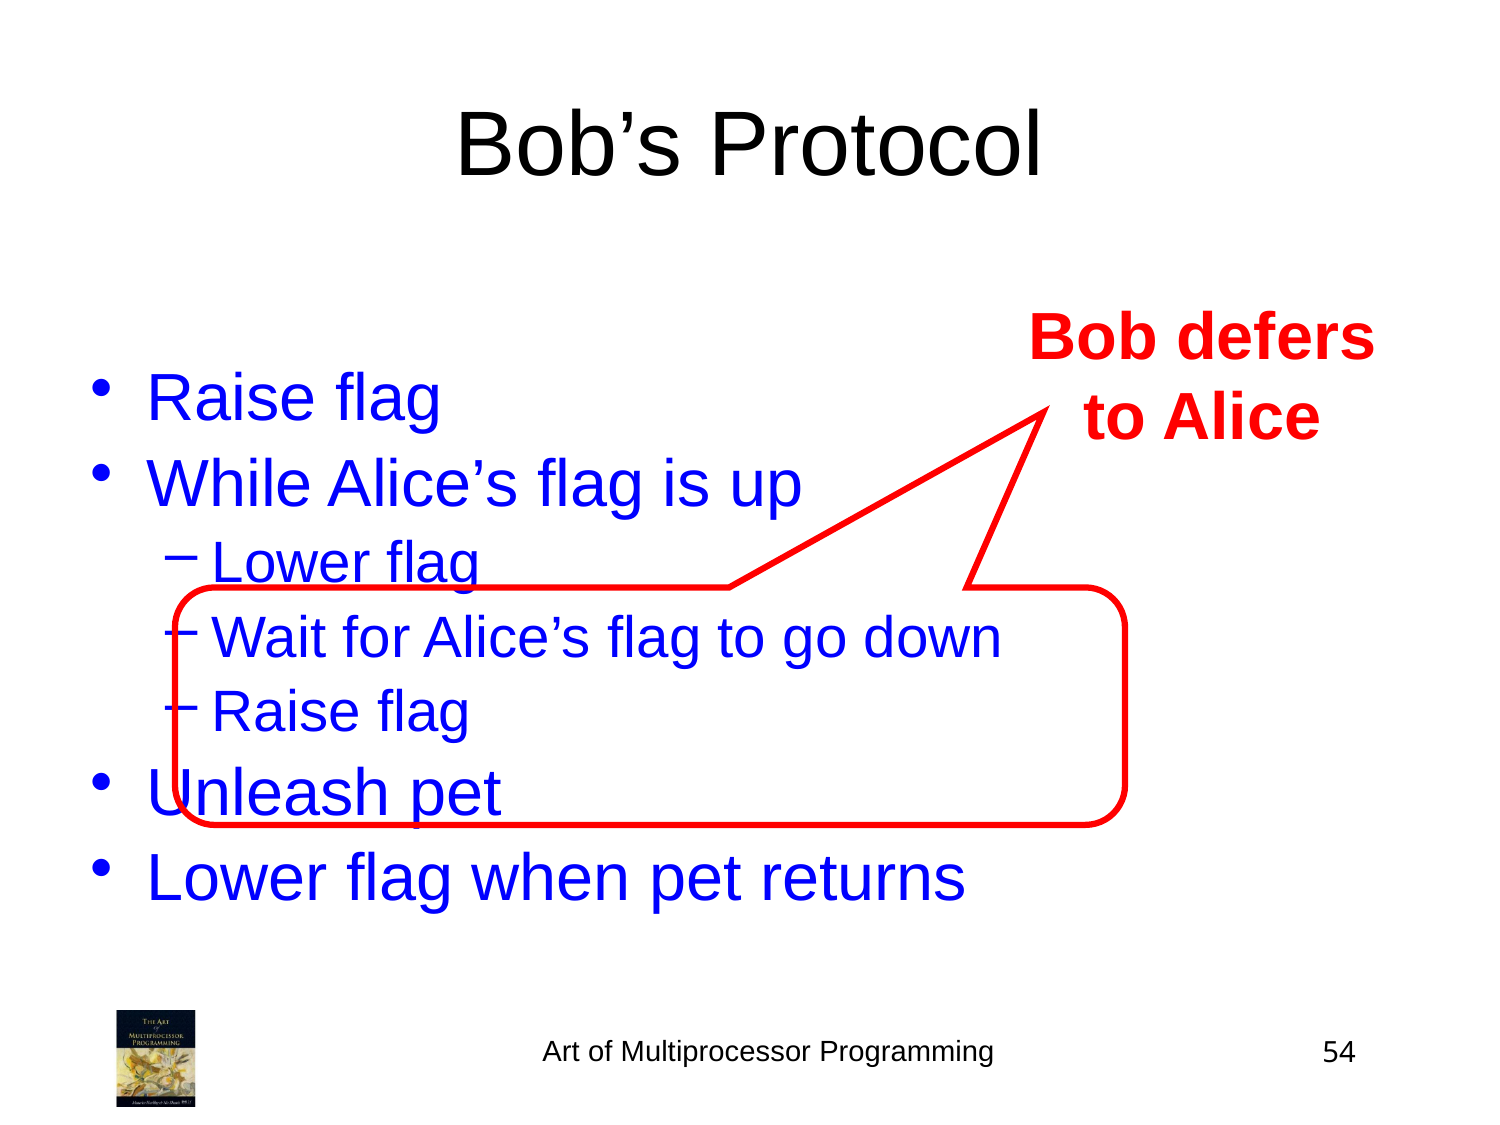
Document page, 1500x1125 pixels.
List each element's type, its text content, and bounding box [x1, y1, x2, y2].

list Raise flag While Alice’s flag is up Lower flag Wait for Alice’s flag to go down Raise flag Unleash pet Lower flag when pet returns [74, 262, 1426, 1006]
picture [107, 1010, 204, 1107]
text_box 54 [1058, 1025, 1371, 1101]
text_box [174, 442, 1126, 825]
text_box Bob defers to Alice [989, 285, 1416, 460]
footer Art of Multiprocessor Programming [512, 1024, 1026, 1103]
title Bob’s Protocol [74, 44, 1426, 233]
